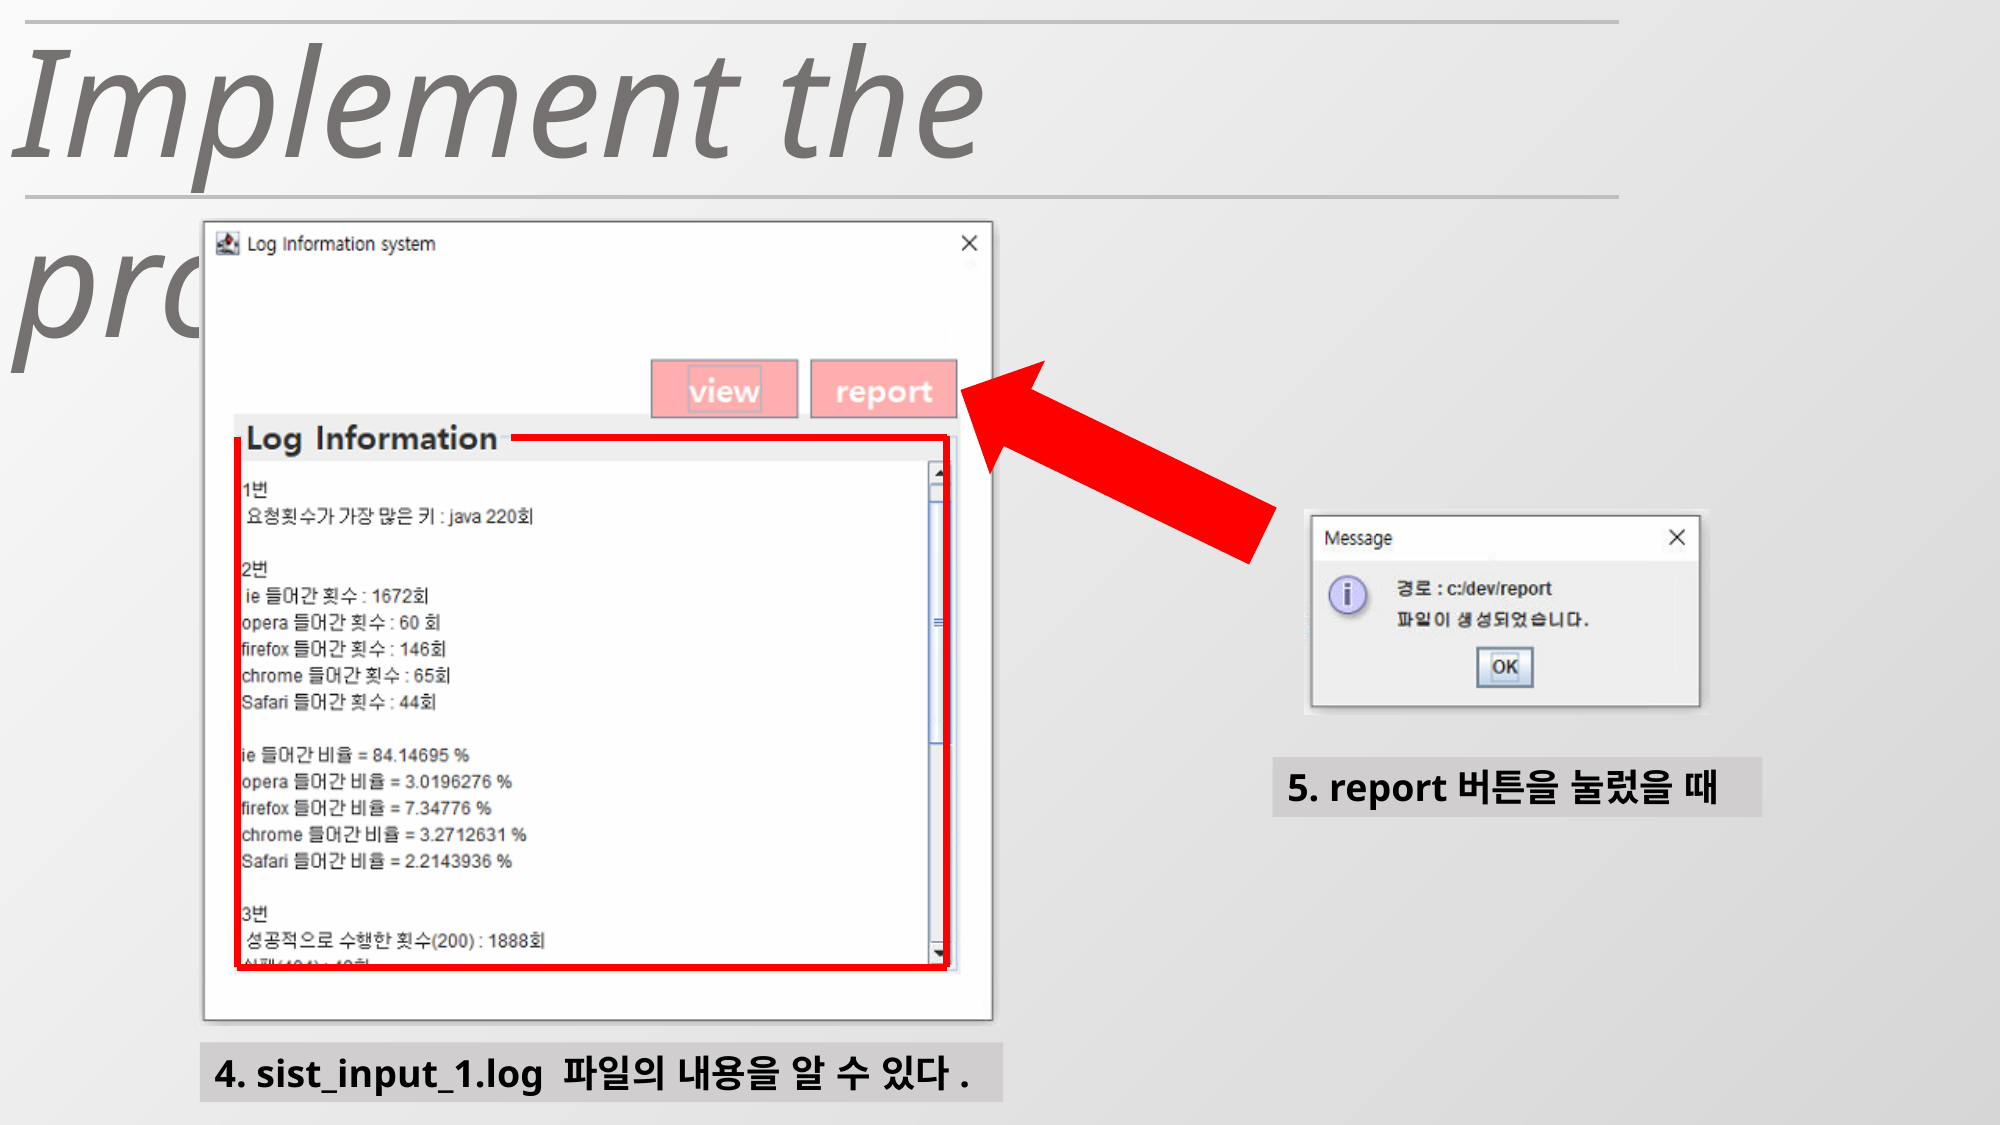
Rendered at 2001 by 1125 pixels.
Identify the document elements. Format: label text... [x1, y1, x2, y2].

picture [199, 218, 1001, 1026]
picture [1304, 509, 1710, 715]
text_box [1001, 358, 1279, 566]
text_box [0, 0, 1619, 197]
text_box 5. report버튼을 눌렀을 때 [1272, 757, 1763, 817]
text_box 4. sist_input_1.log 파일의 내용을 알 수 있다. [199, 1042, 1004, 1103]
